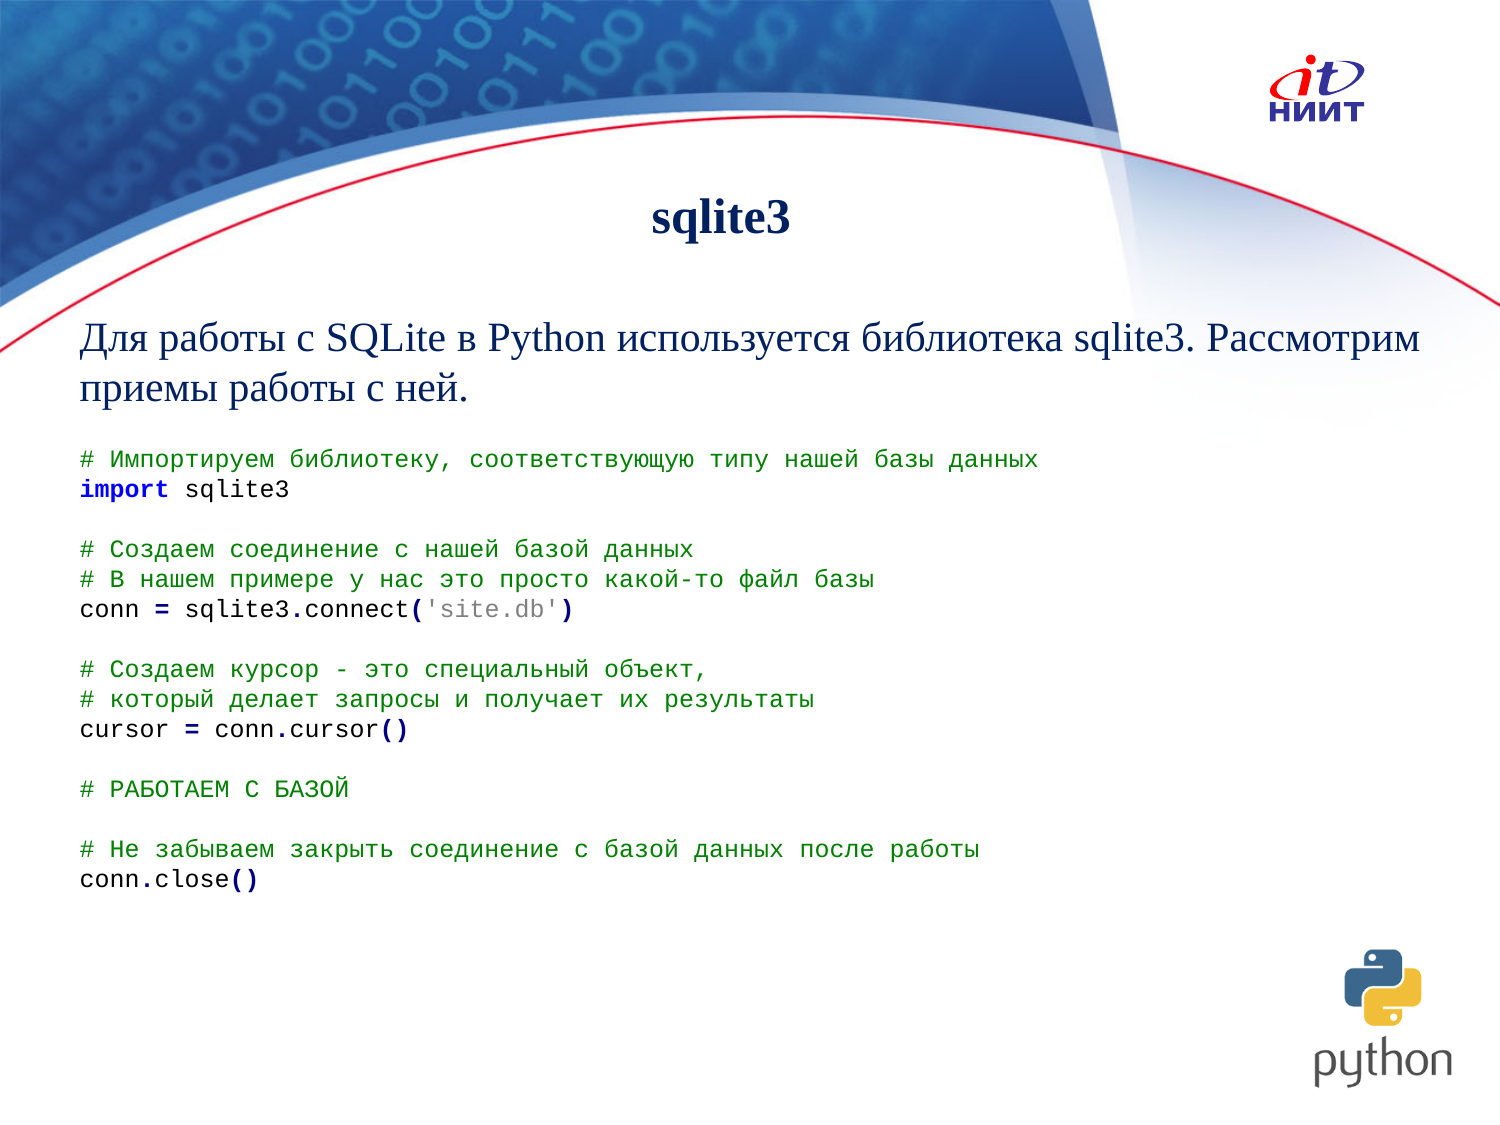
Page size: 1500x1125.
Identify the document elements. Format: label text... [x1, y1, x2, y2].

text_box # Импортируем библиотеку, соответствующую типу нашей базы данных import sqlite3 # Создаем соединение с нашей базой данных # В нашем примере у нас это просто какой-то файл базы conn = sqlite3.connect('site.db') # Создаем курсор - это специальный объект, # который делает запросы и получает их результаты cursor = conn.cursor() # РАБОТАЕМ С БАЗОЙ # Не забываем закрыть соединение с базой данных после работы conn.close() [64, 435, 1436, 900]
title sqlite3 [277, 172, 1165, 255]
text_box Для работы с SQLite в Python используется библиотека sqlite3. Рассмотрим приемы работы с ней. [64, 302, 1436, 418]
picture [0, 0, 1500, 1125]
